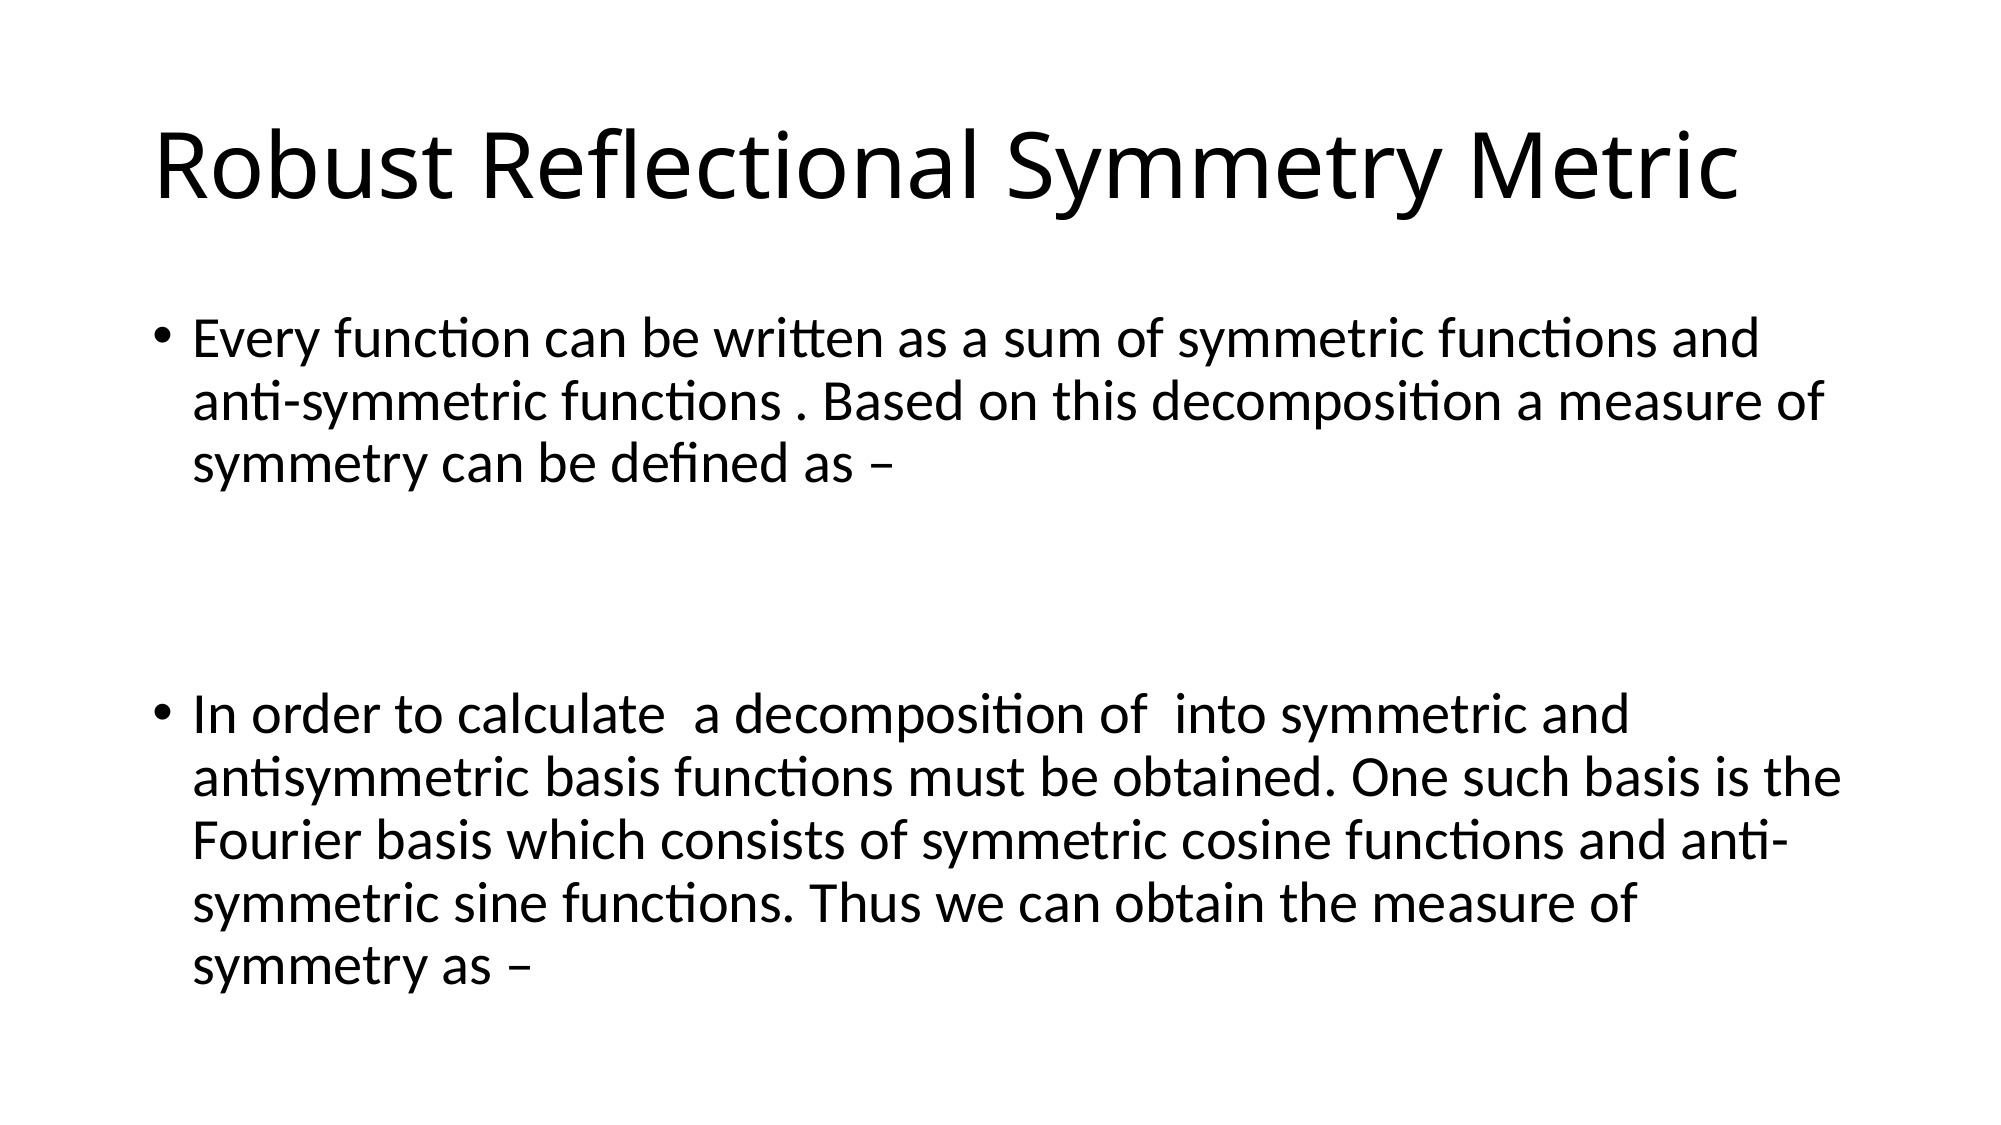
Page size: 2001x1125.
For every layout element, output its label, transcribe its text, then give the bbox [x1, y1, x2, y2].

title Robust Reflectional Symmetry Metric [137, 59, 1863, 278]
